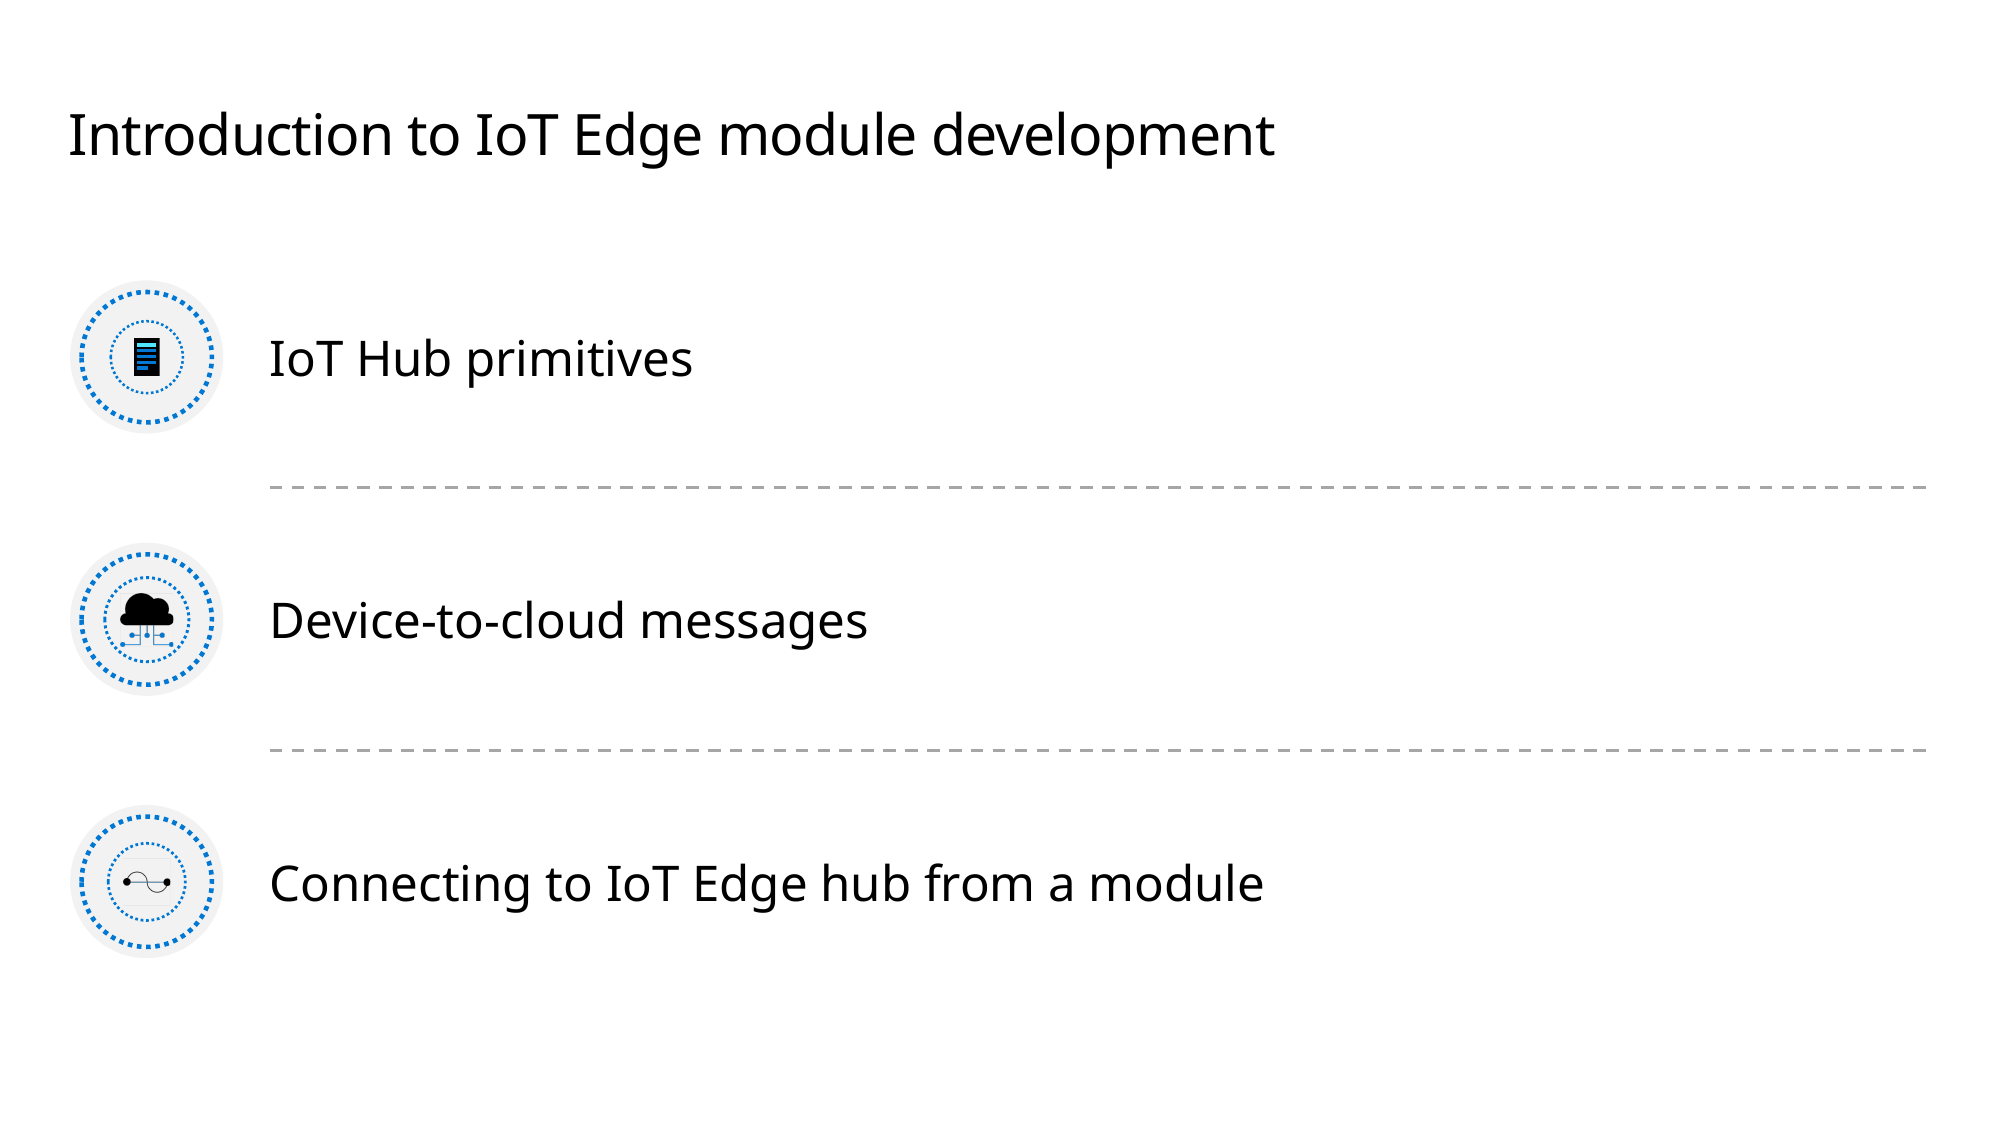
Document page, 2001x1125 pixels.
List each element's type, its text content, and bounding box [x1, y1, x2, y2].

picture [69, 279, 224, 434]
picture [69, 542, 224, 696]
text_box IoT Hub primitives [269, 327, 1932, 387]
picture [69, 804, 224, 959]
title Introduction to IoT Edge module development [68, 101, 1930, 168]
text_box Device-to-cloud messages [269, 589, 1932, 649]
text_box Connecting to IoT Edge hub from a module [269, 851, 1932, 911]
